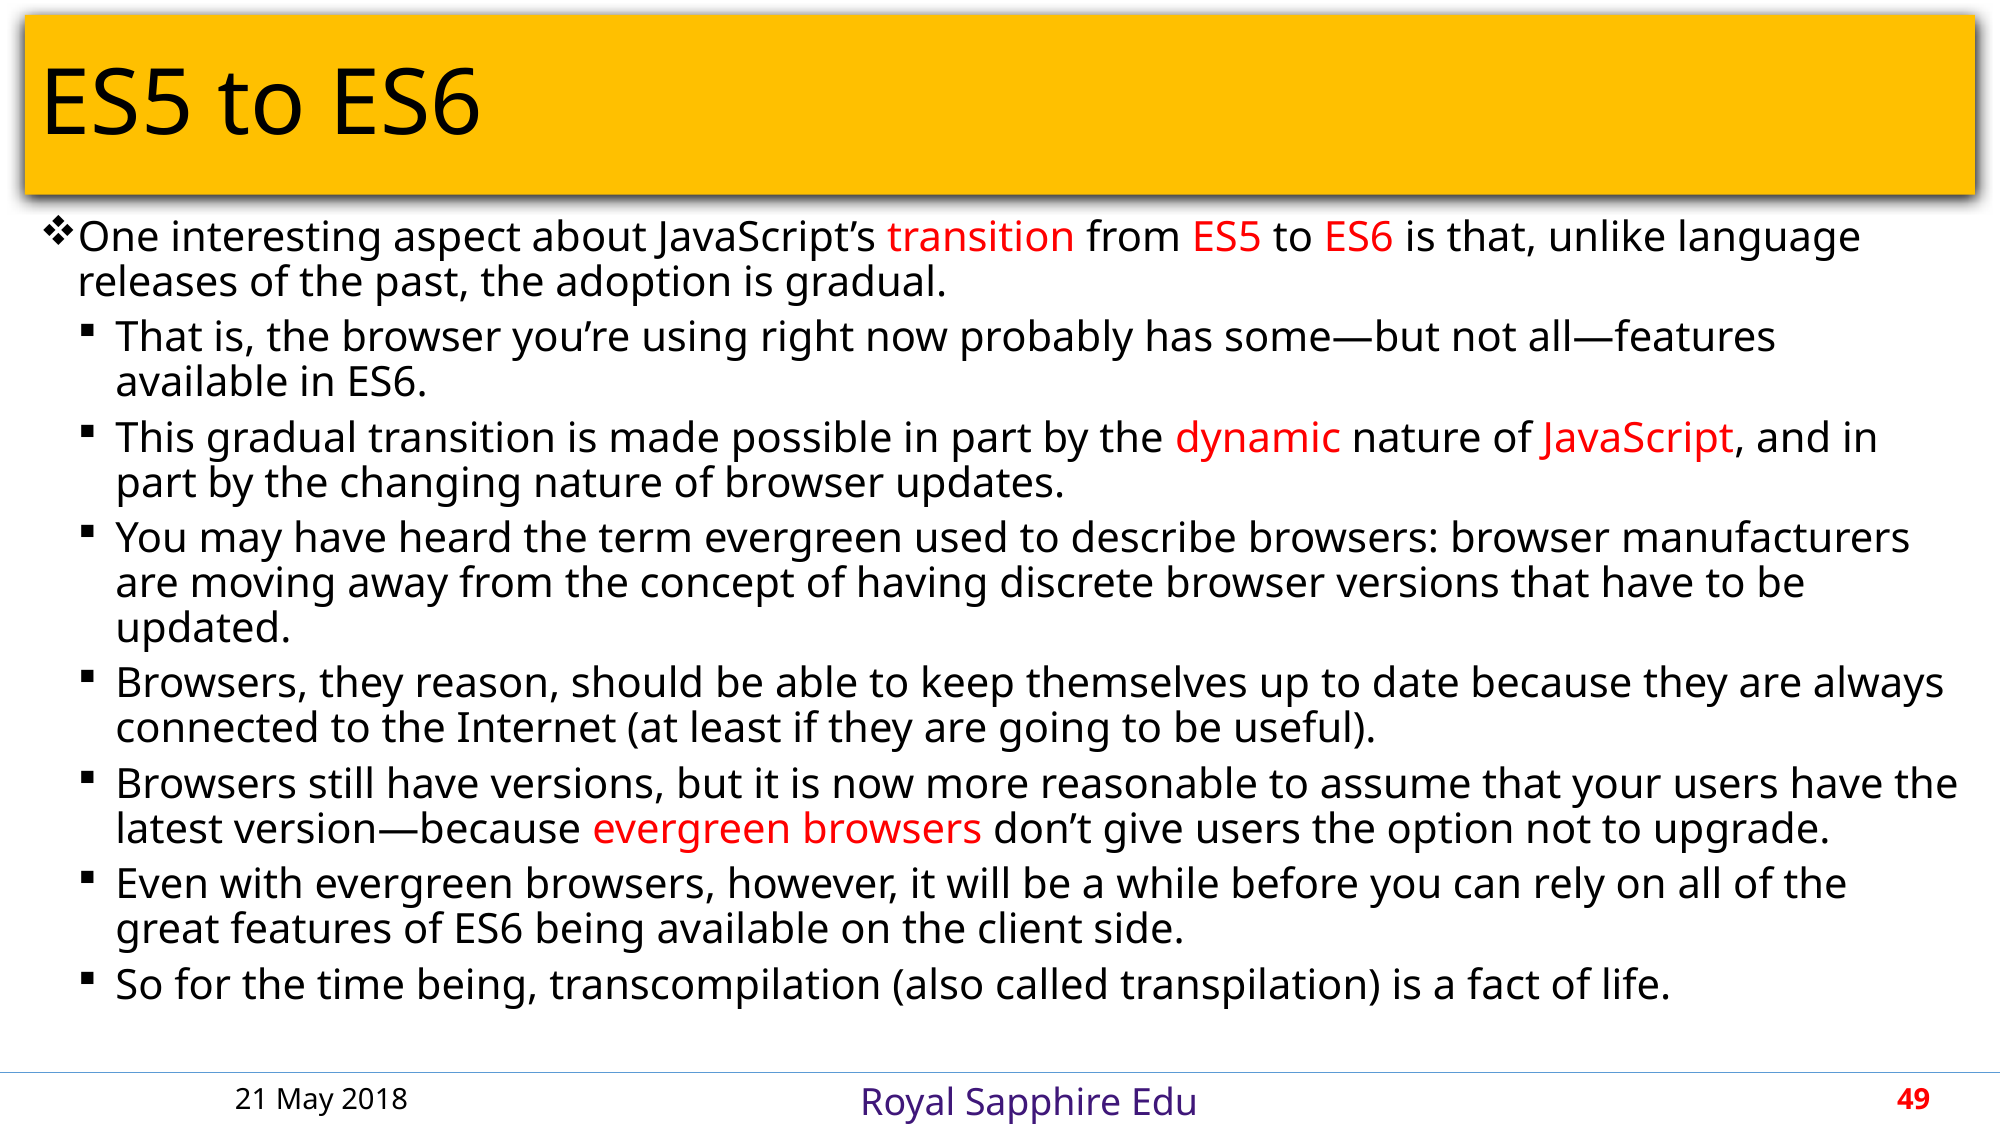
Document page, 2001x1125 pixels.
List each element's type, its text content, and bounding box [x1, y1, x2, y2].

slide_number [220, 1072, 671, 1115]
slide_number 49 [1495, 1072, 1946, 1115]
list One interesting aspect about JavaScript’s transition from ES5 to ES6 is that, unlike language releases of the past, the adoption is gradual. That is, the browser you’re using right now probably has some—but not all—features available in ES6. This gradual transition is made possible in part by the dynamic nature of JavaScript, and in part by the changing nature of browser updates. You may have heard the term evergreen used to describe browsers: browser manufacturers are moving away from the concept of having discrete browser versions that have to be updated. Browsers, they reason, should be able to keep themselves up to date because they are always connected to the Internet (at least if they are going to be useful). Browsers still have versions, but it is now more reasonable to assume that your users have the latest version—because evergreen browsers don’t give users the option not to upgrade. Even with evergreen browsers, however, it will be a while before you can rely on all of the great features of ES6 being available on the client side. So for the time being, transcompilation (also called transpilation) is a fact of life. [24, 208, 1975, 1063]
title ES5 to ES6 [24, 14, 1975, 195]
